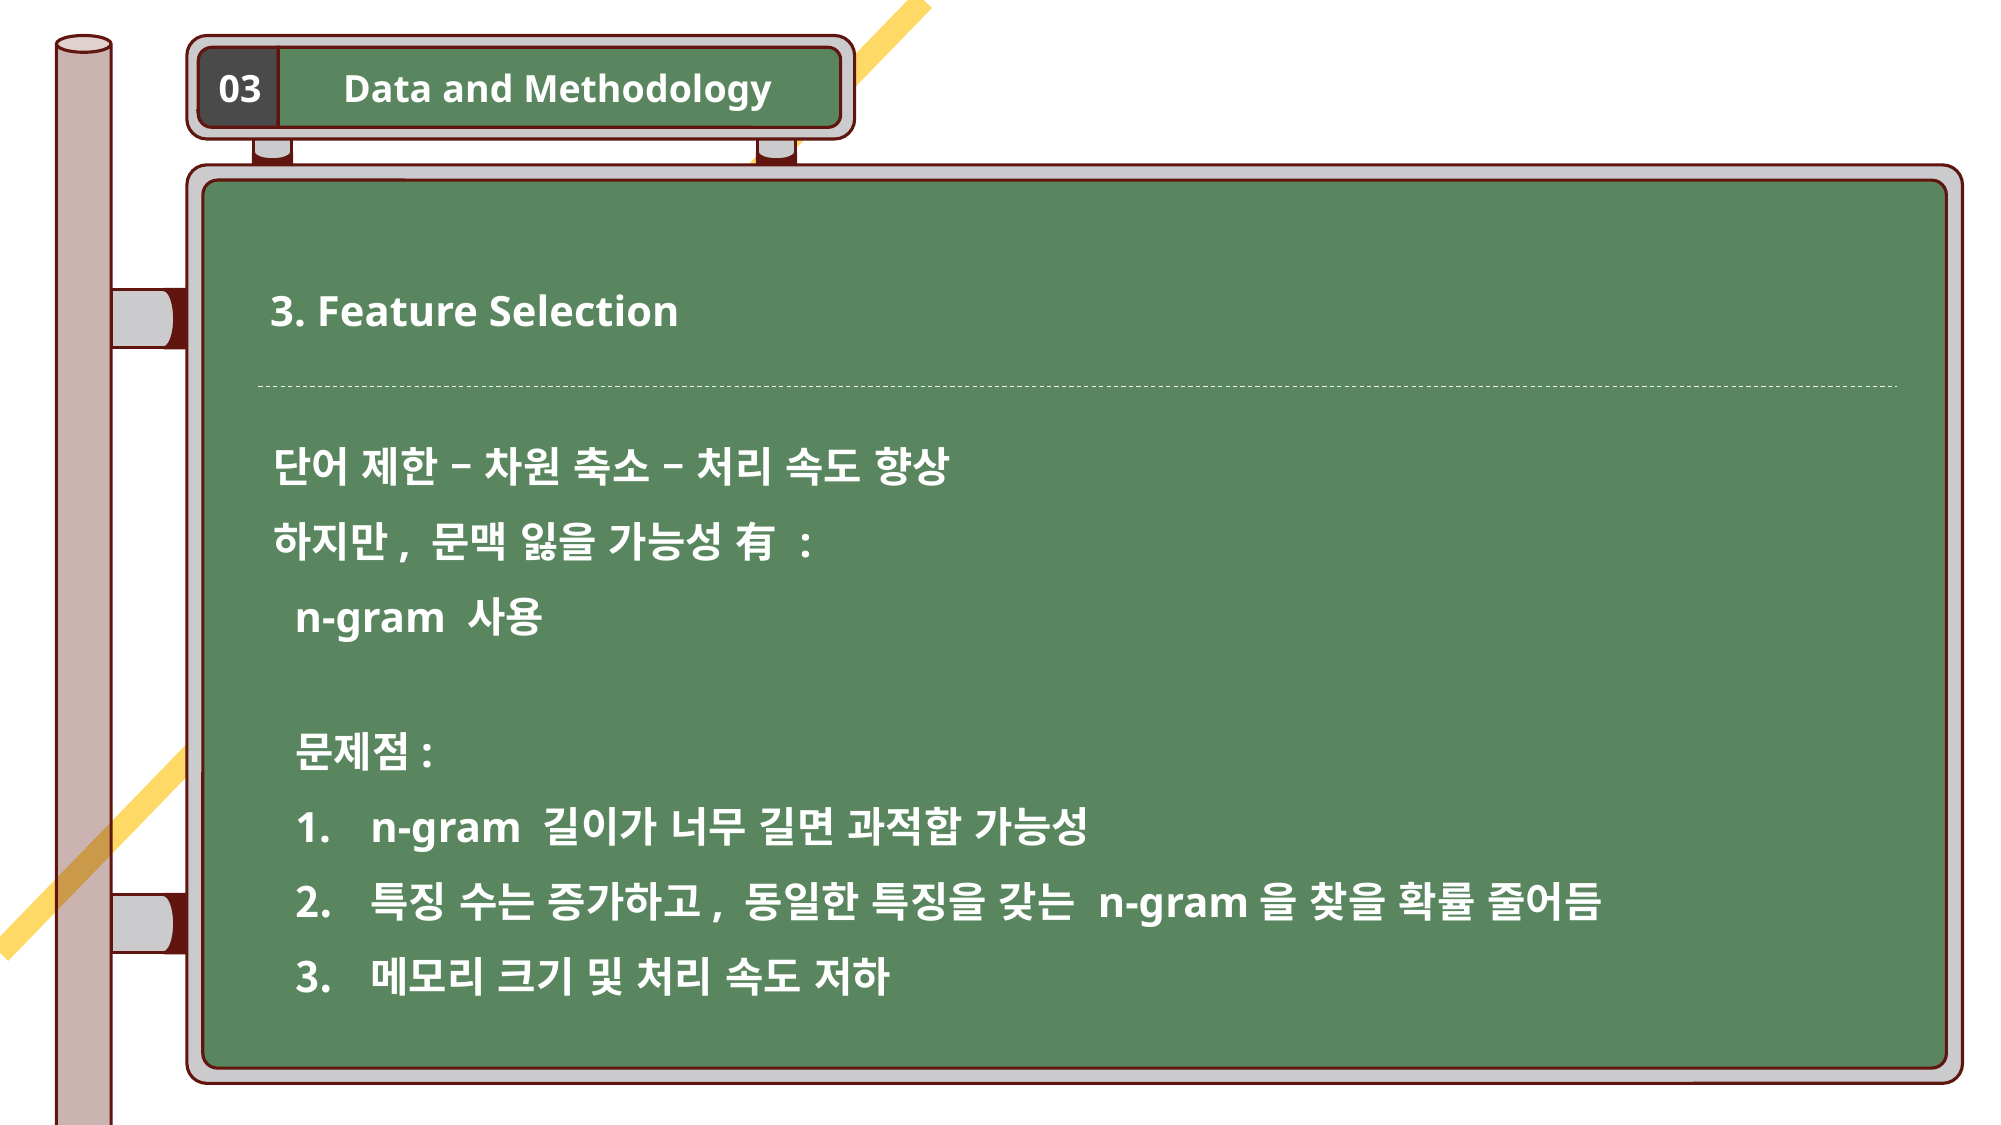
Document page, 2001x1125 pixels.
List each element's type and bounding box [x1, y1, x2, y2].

text_box [0, 0, 2000, 1125]
